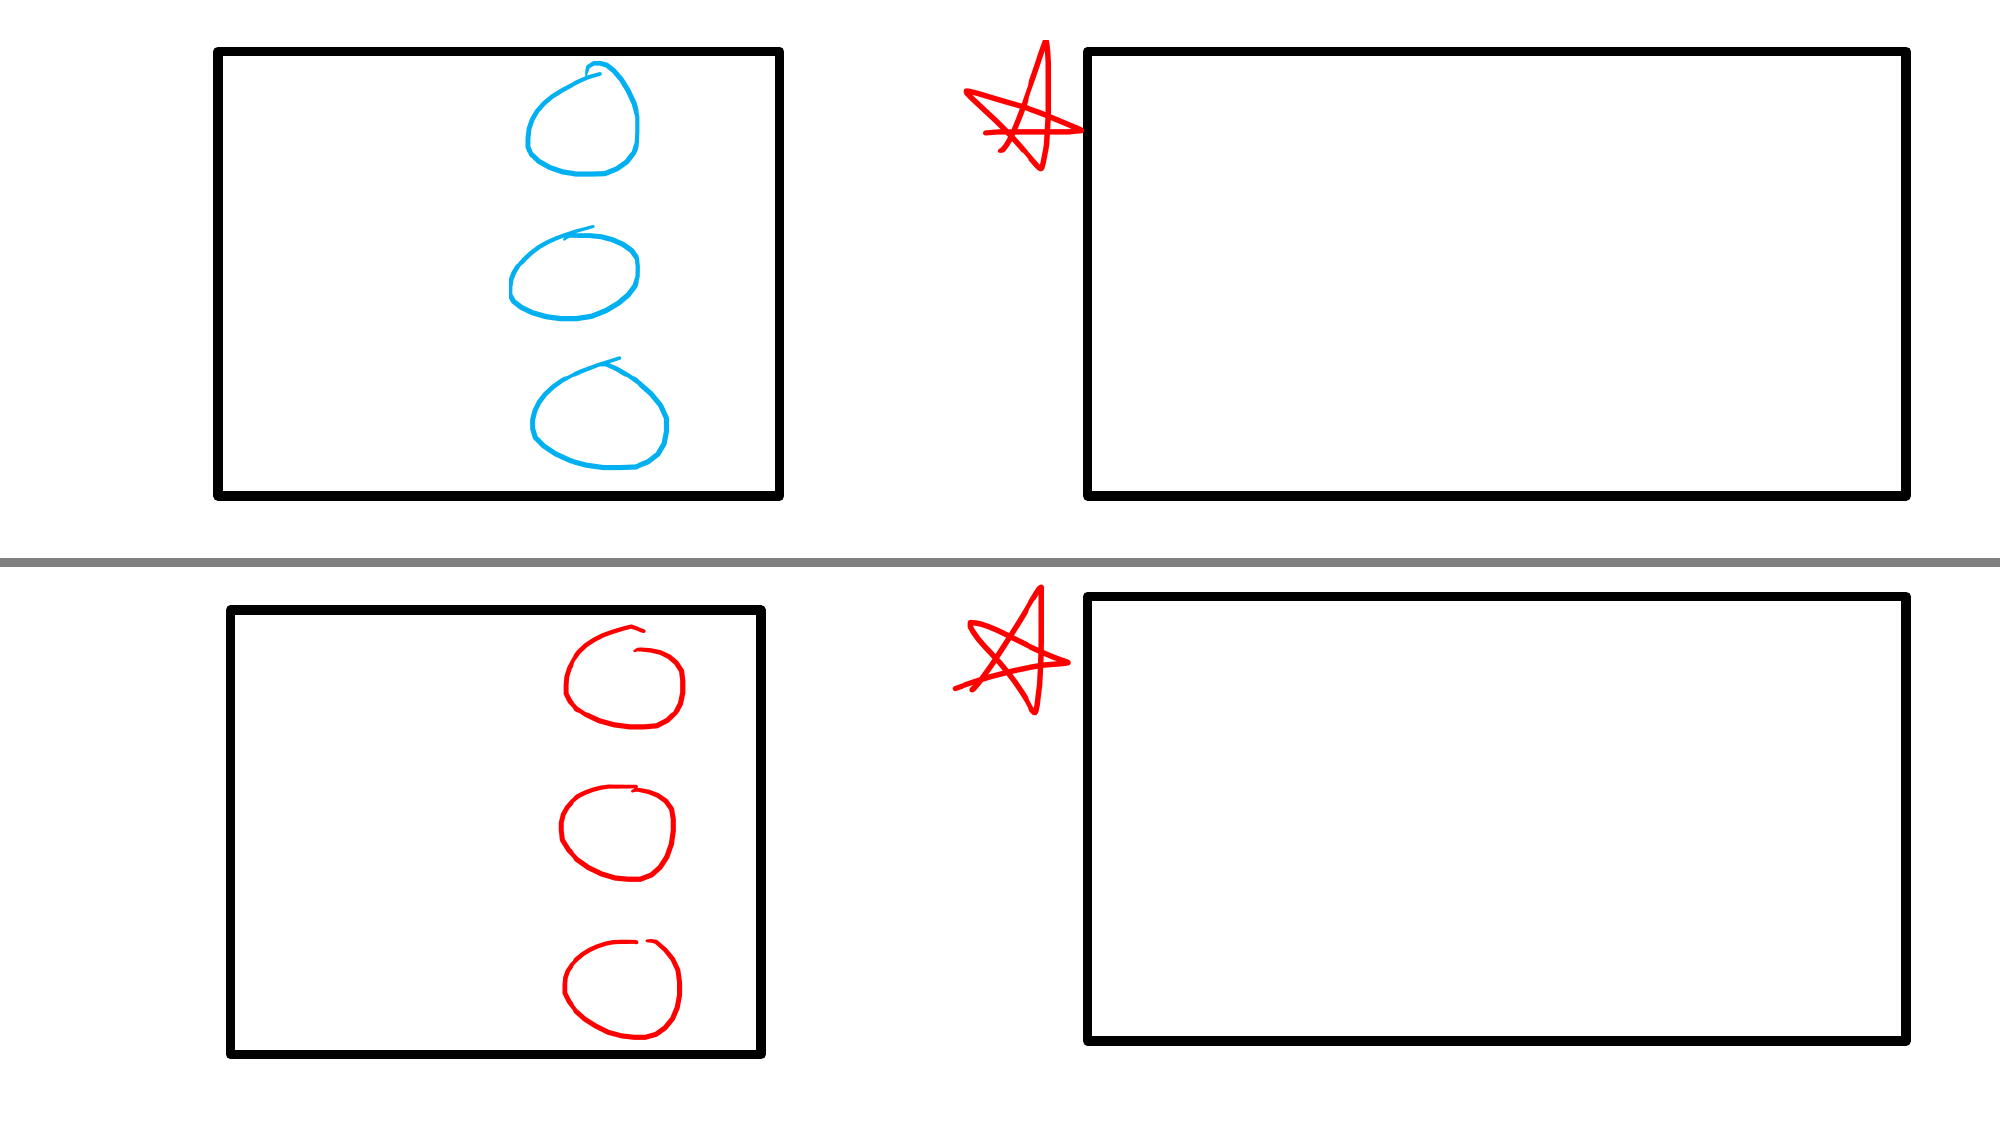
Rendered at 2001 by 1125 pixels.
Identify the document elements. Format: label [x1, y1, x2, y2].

picture [509, 563, 1093, 1049]
picture [513, 238, 635, 315]
picture [509, 40, 1093, 562]
